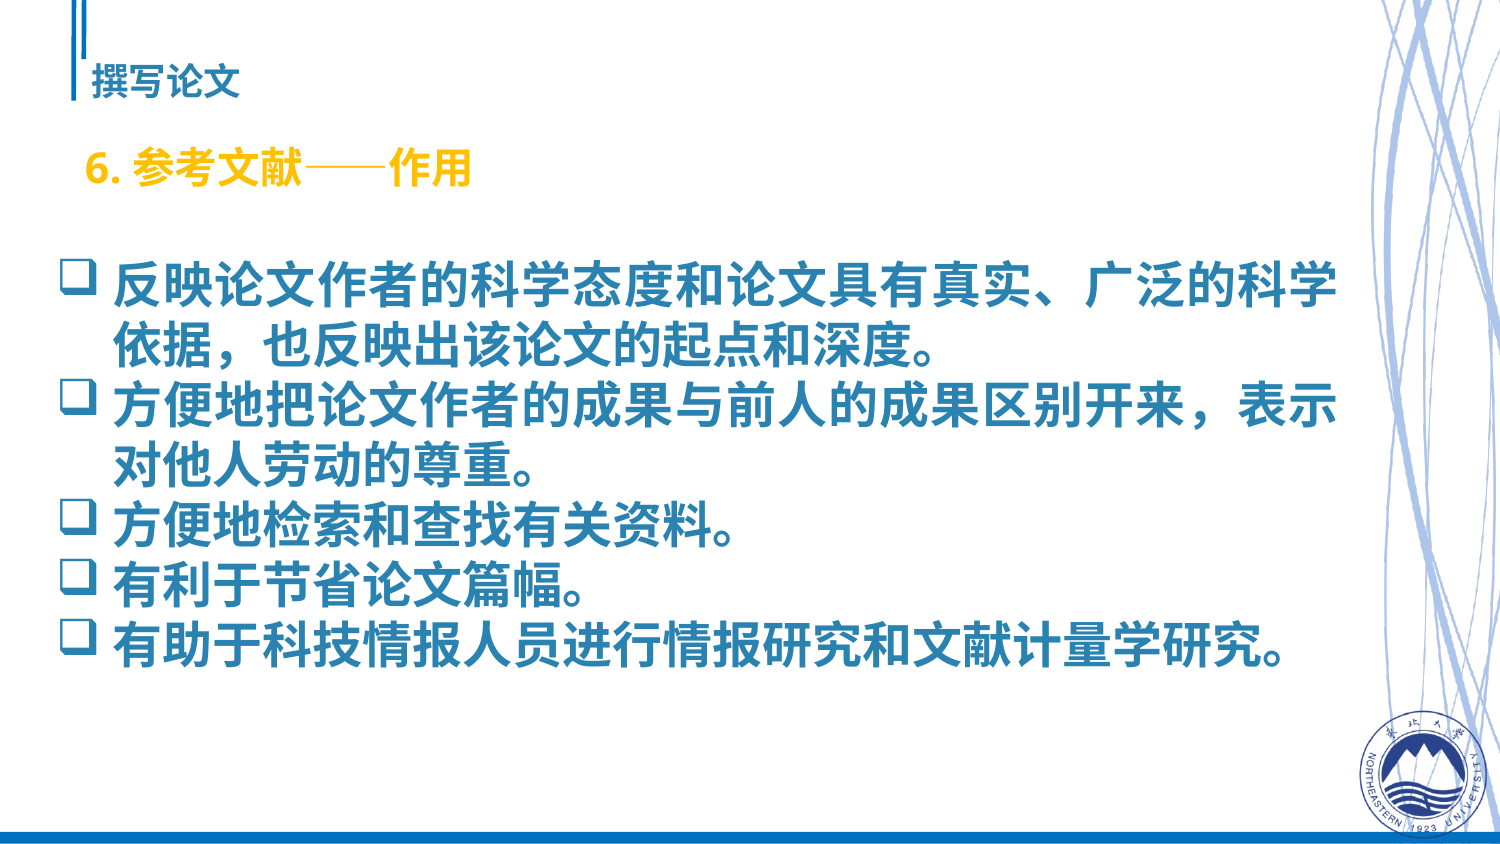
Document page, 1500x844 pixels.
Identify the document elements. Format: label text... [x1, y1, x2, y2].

title 撰写论文 [76, 50, 1427, 111]
text_box 反映论文作者的科学态度和论文具有真实、广泛的科学依据，也反映出该论文的起点和深度。 方便地把论文作者的成果与前人的成果区别开来，表示对他人劳动的尊重。 方便地检索和查找有关资料。 有利于节省论文篇幅。 有助于科技情报人员进行情报研究和文献计量学研究。 [41, 245, 1354, 761]
text_box 6.参考文献——作用 [70, 126, 1090, 200]
picture [1347, 702, 1500, 844]
